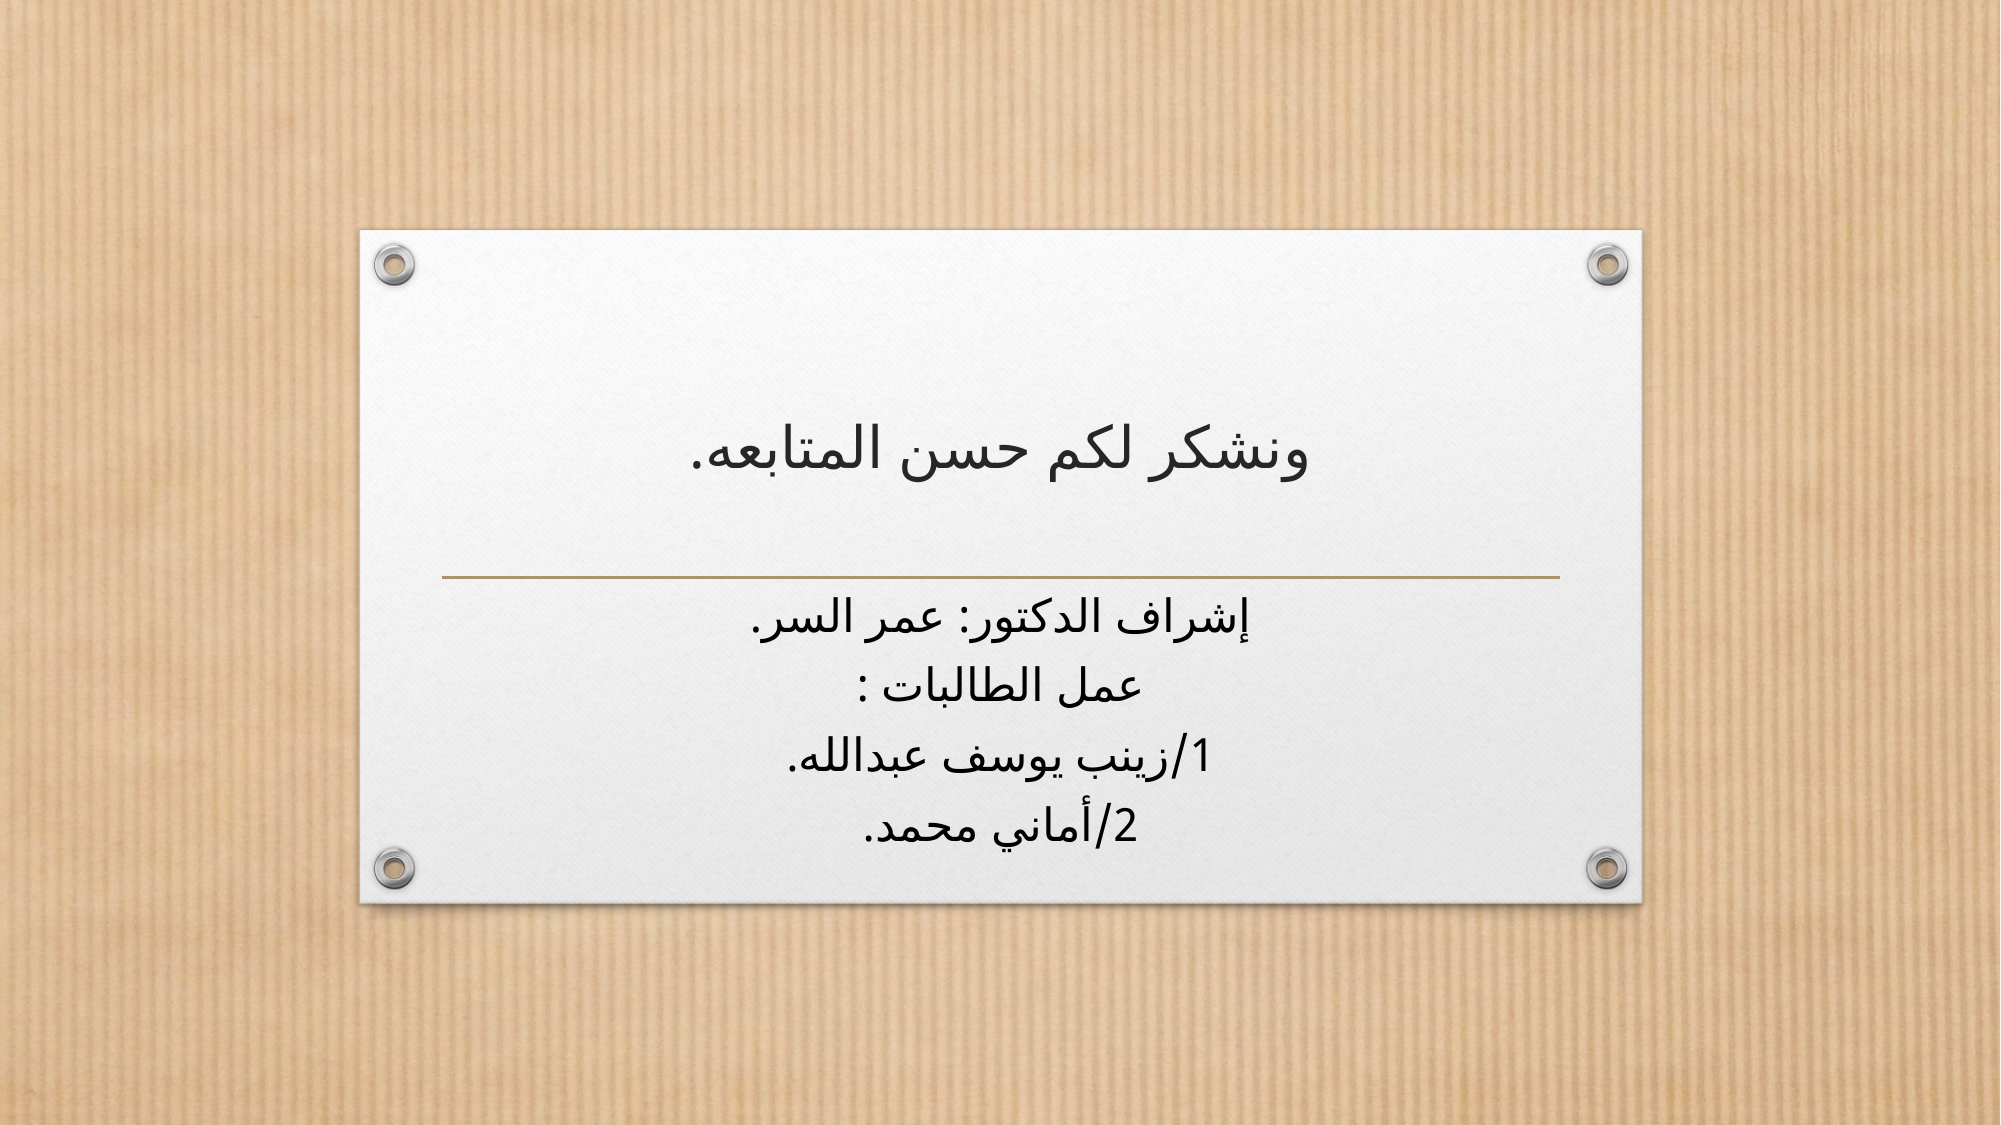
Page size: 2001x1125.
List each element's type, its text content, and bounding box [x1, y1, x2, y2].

picture [0, 0, 2001, 1125]
title ونشكر لكم حسن المتابعه. [441, 239, 1560, 488]
subtitle إشراف الدكتور: عمر السر. عمل الطالبات : 1/زينب يوسف عبدالله. 2/أماني محمد. [441, 578, 1560, 860]
